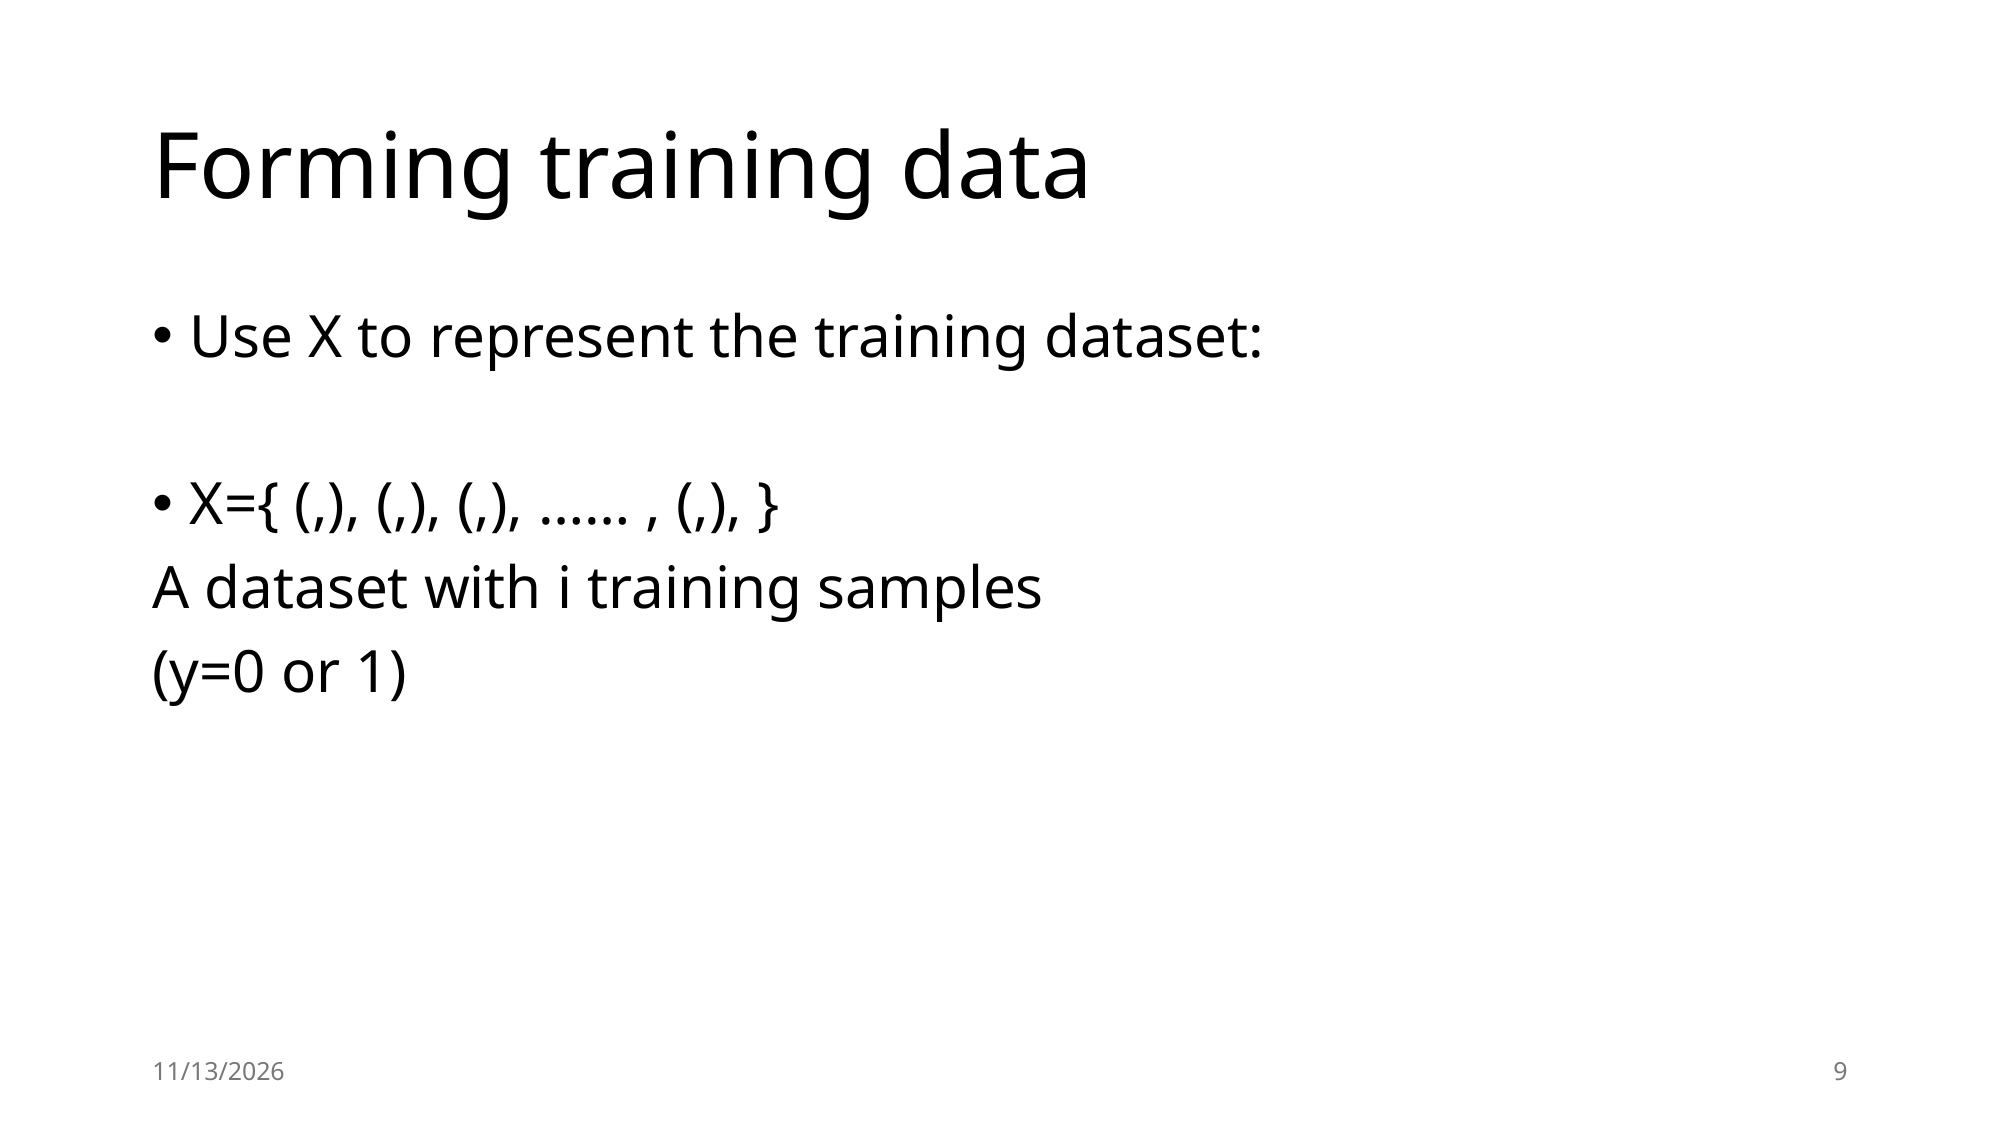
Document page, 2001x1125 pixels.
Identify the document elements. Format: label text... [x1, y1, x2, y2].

title Forming training data [137, 59, 1863, 278]
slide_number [137, 1042, 588, 1103]
slide_number 9 [1412, 1042, 1863, 1103]
